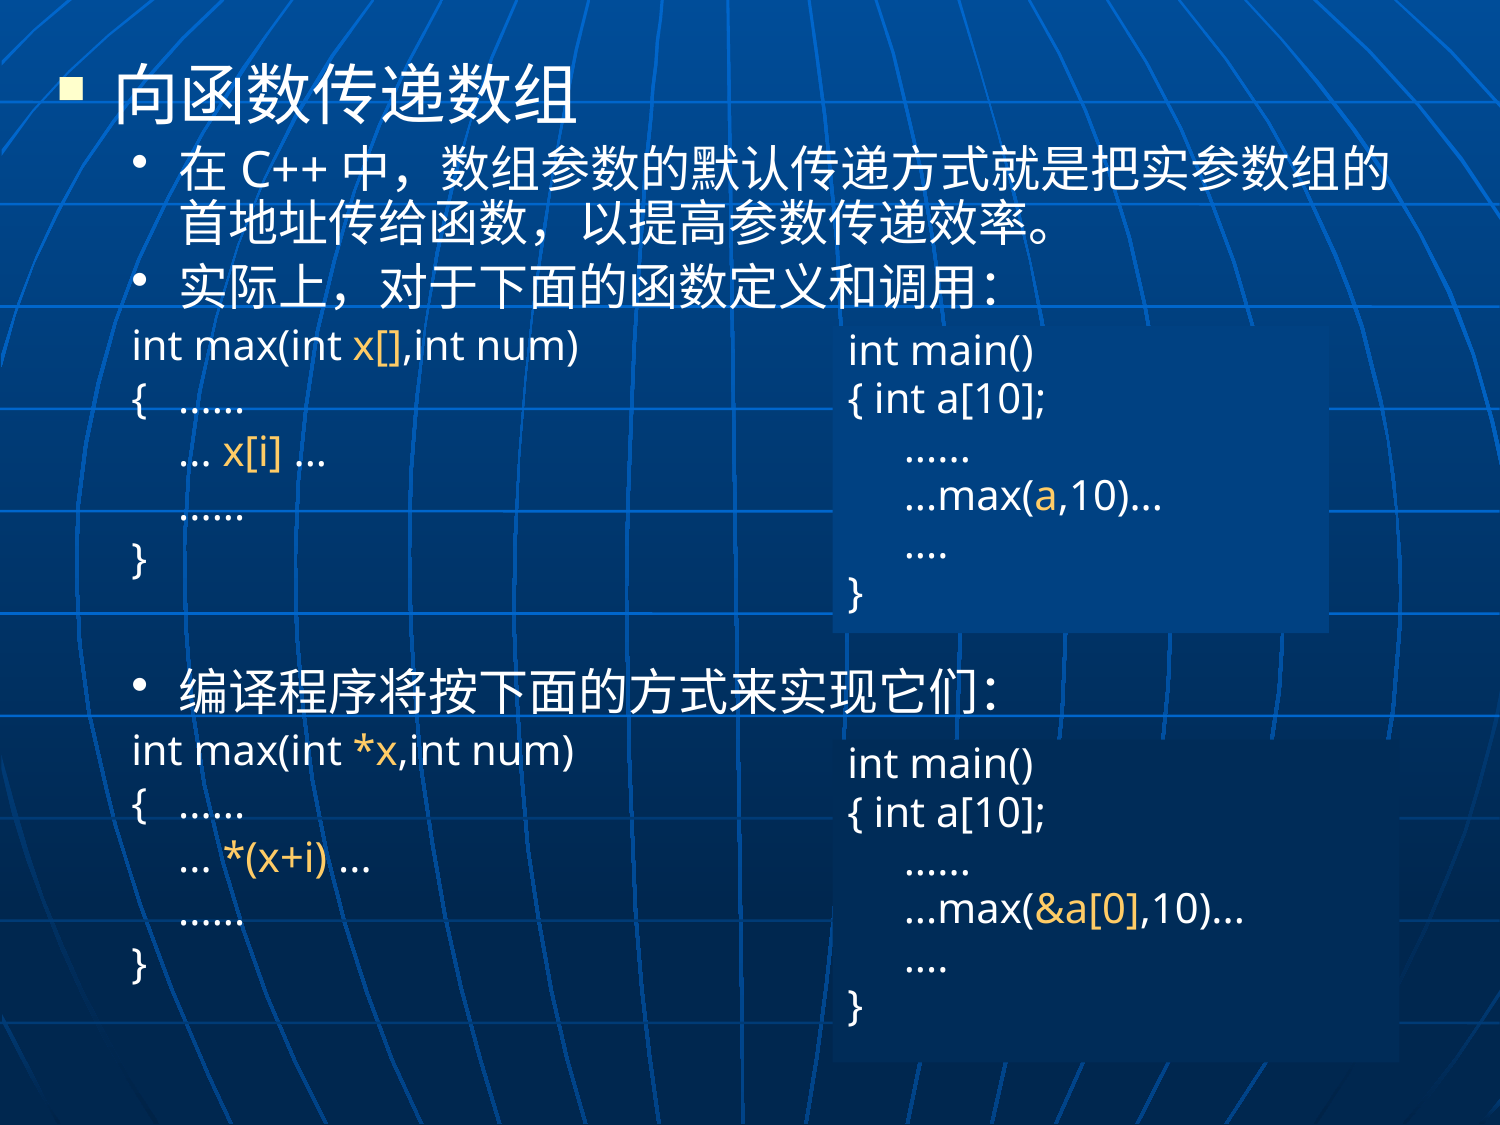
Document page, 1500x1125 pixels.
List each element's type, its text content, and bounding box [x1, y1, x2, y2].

list 向函数传递数组 在C++中，数组参数的默认传递方式就是把实参数组的首地址传给函数，以提高参数传递效率。 实际上，对于下面的函数定义和调用： int max(int x[],int num) { ...... ... x[i] ... ...... } 编译程序将按下面的方式来实现它们： int max(int *x,int num) { ...... ... *(x+i) ... ...... } [41, 54, 1436, 1083]
text_box int main() { int a[10]; ...... ...max(a,10)... .... } [832, 326, 1329, 634]
text_box int main() { int a[10]; ...... ...max(&a[0],10)... .... } [832, 739, 1400, 1063]
